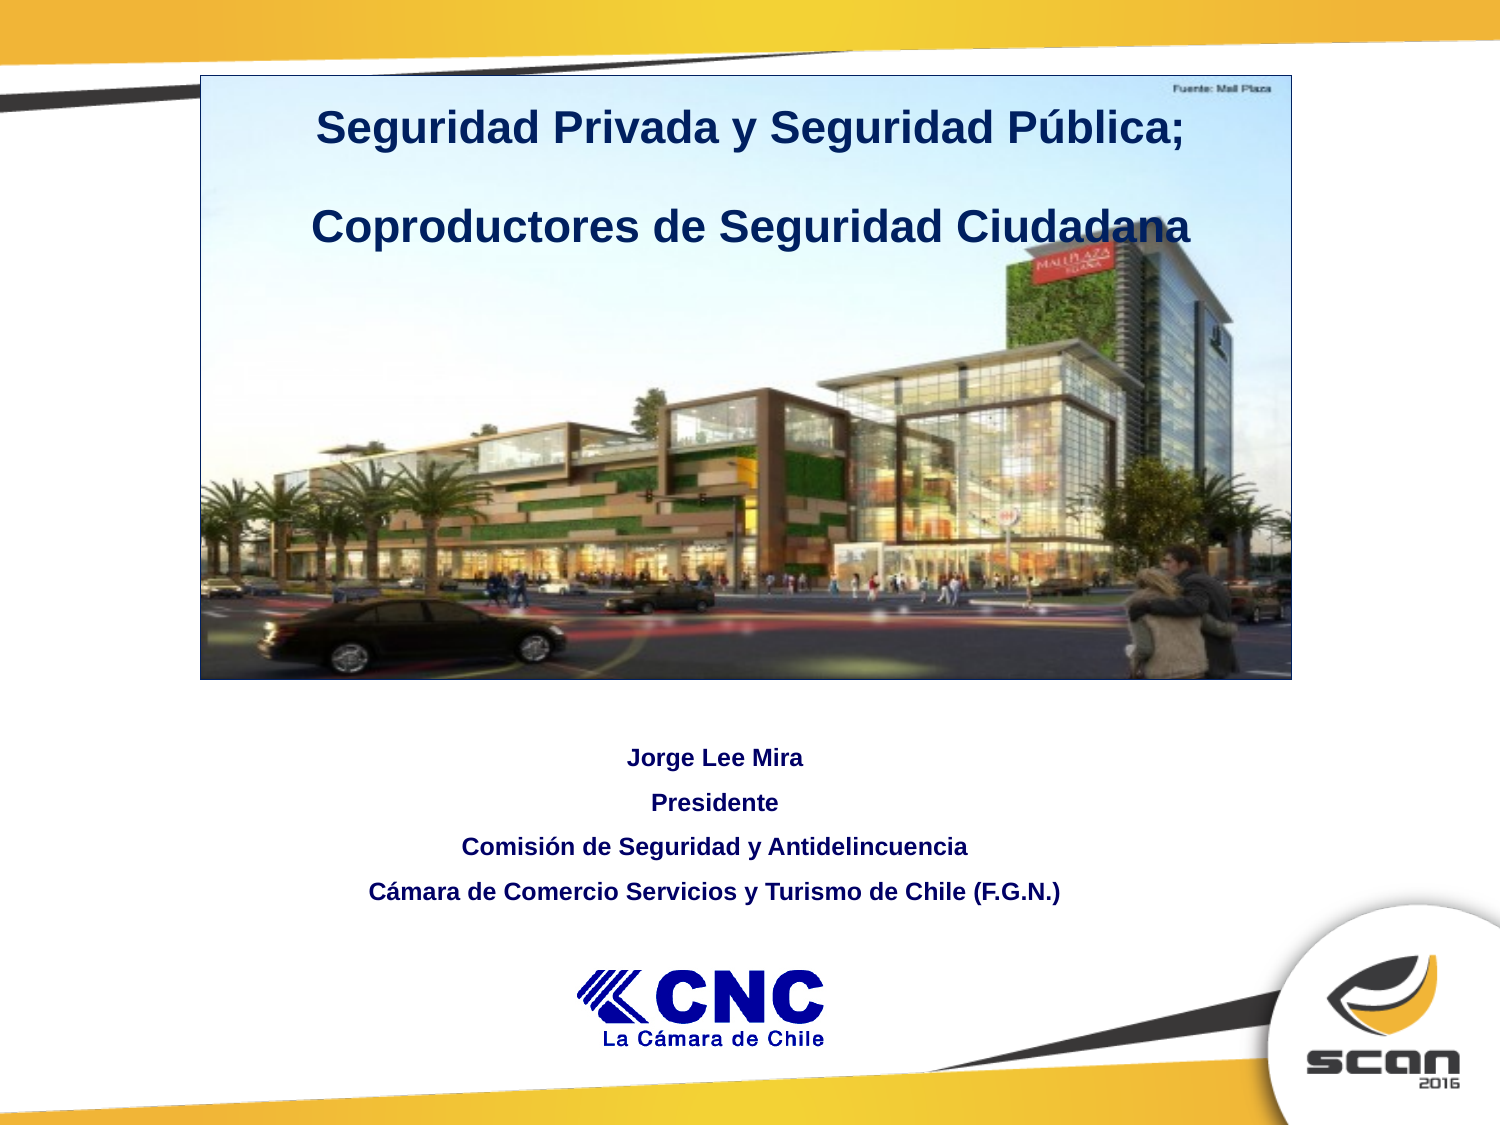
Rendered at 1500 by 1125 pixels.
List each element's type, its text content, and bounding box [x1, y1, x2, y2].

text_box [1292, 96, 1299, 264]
text_box Jorge Lee Mira Presidente Comisión de Seguridad y Antidelincuencia Cámara de Comercio Servicios y Turismo de Chile (F.G.N.) [201, 739, 1230, 909]
picture [0, 0, 1500, 1125]
